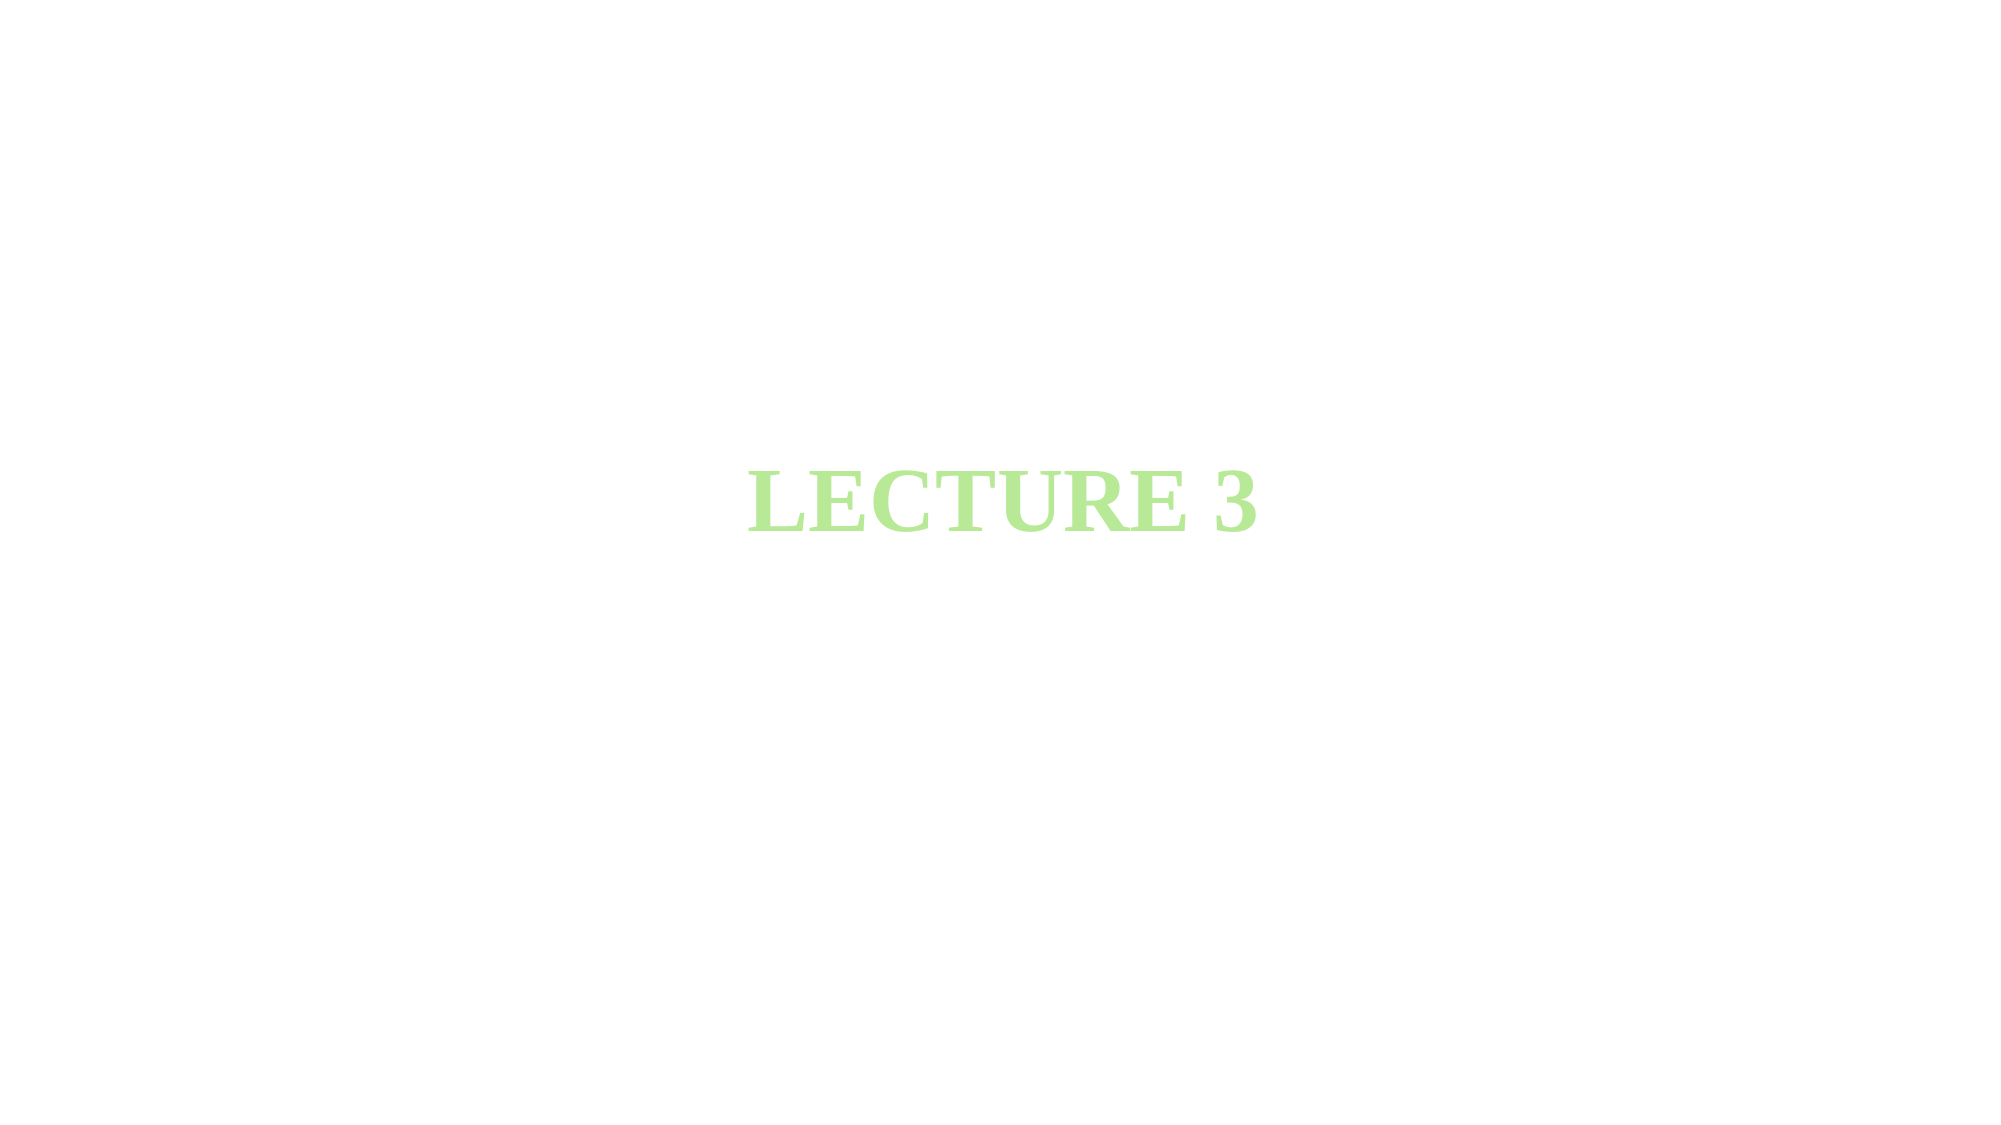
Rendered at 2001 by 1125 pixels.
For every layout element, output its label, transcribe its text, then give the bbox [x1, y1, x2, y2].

text_box LECTURE 3 [732, 432, 1276, 557]
